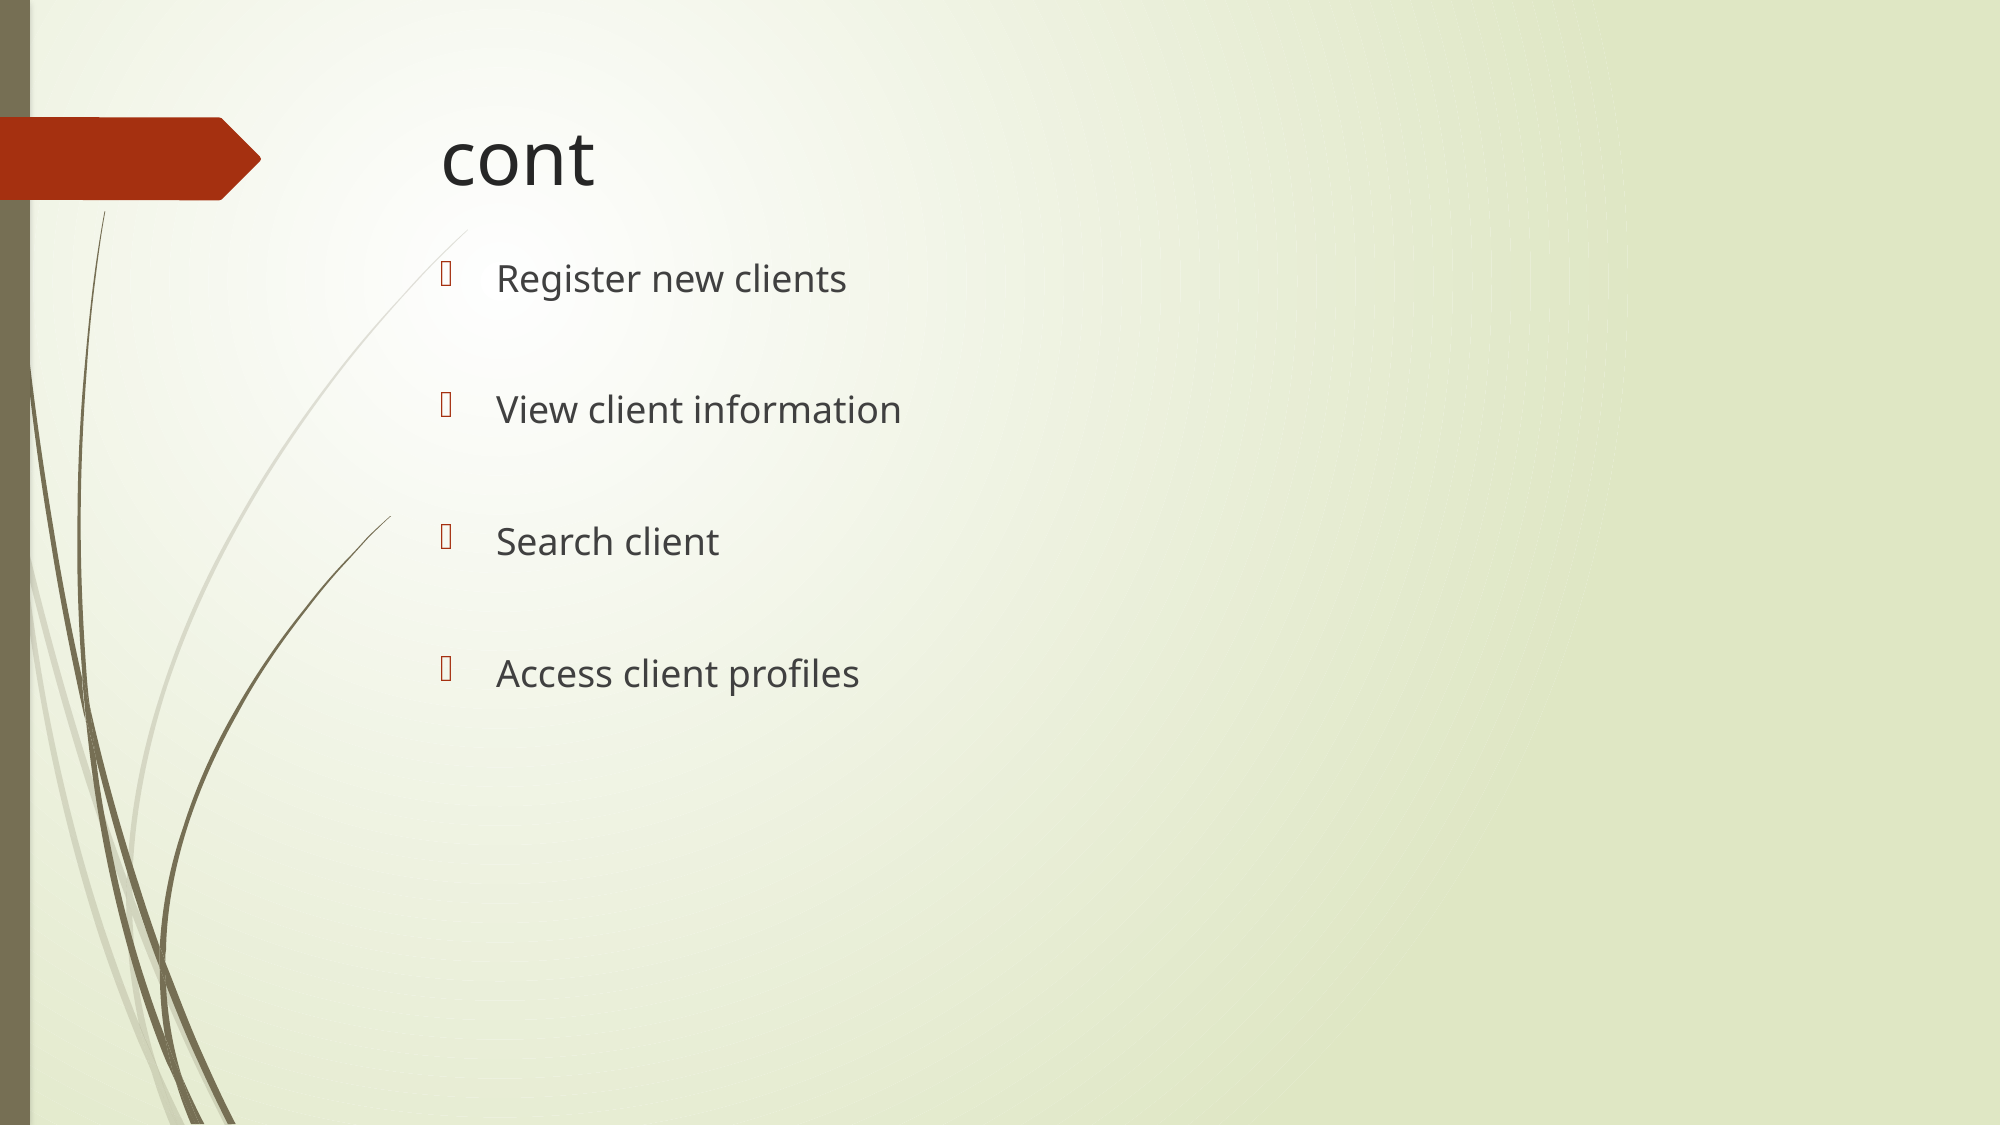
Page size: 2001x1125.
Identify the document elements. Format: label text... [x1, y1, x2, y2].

list Register new clients View client information Search client Access client profiles [424, 247, 1888, 898]
title cont [425, 102, 1888, 247]
